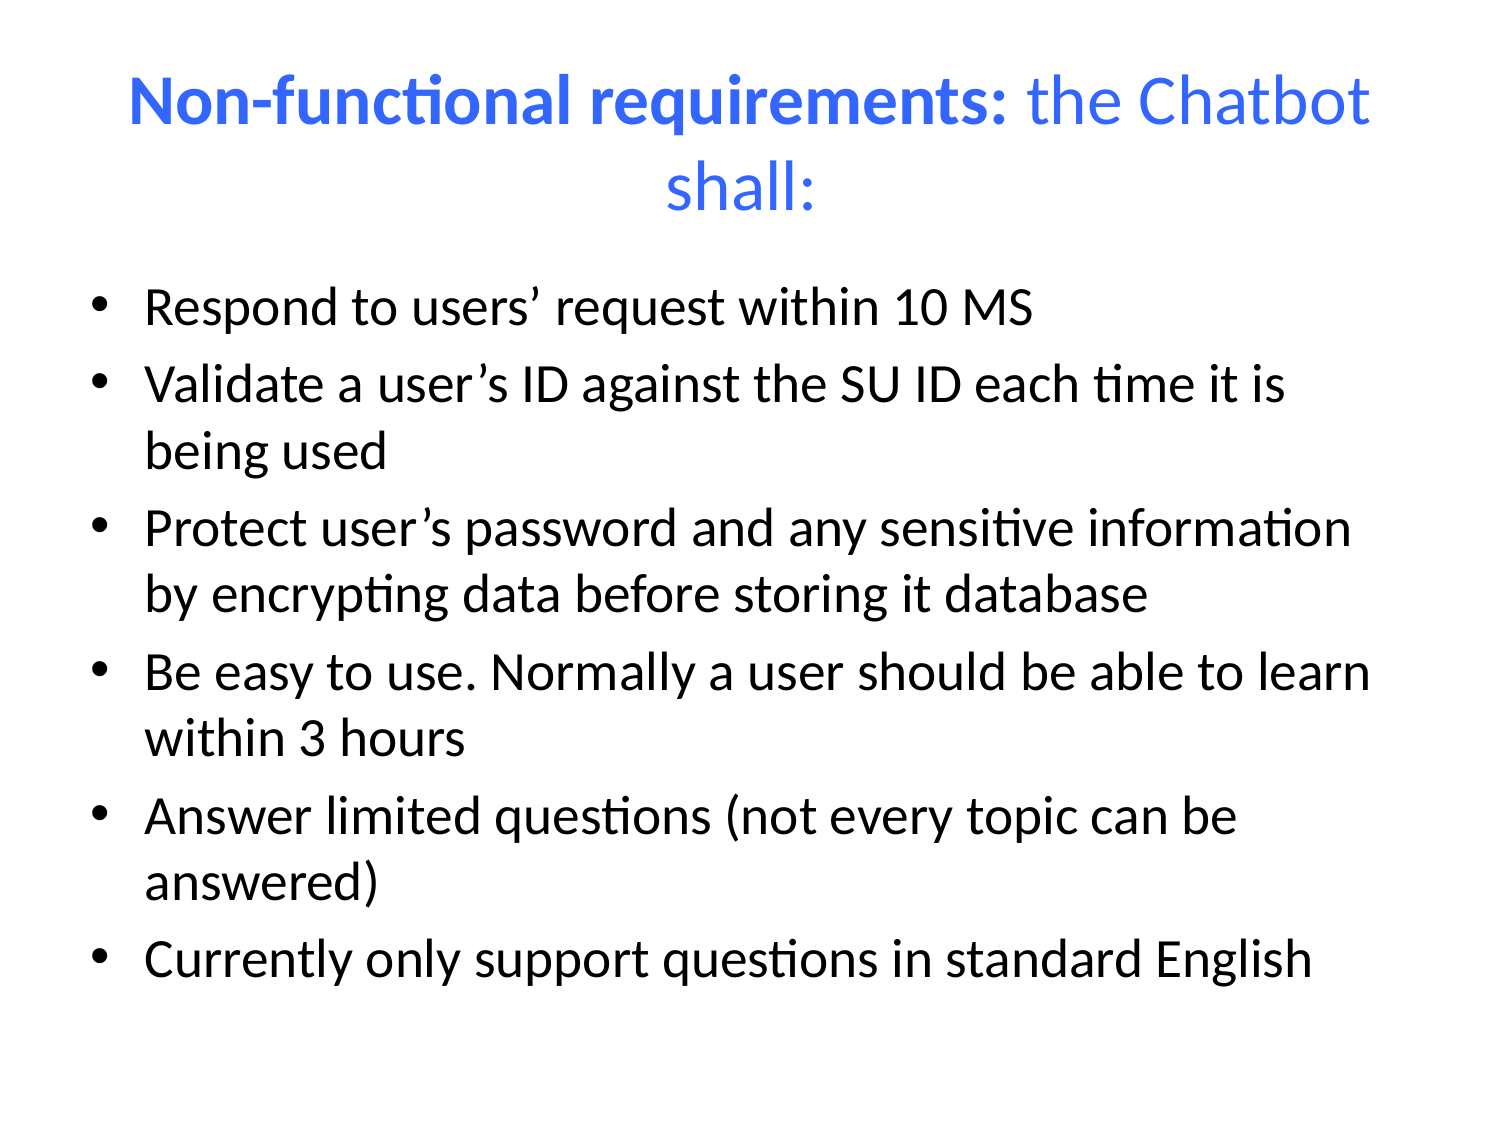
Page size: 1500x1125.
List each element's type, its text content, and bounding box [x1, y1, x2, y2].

list Respond to users’ request within 10 MS Validate a user’s ID against the SU ID each time it is being used Protect user’s password and any sensitive information by encrypting data before storing it database Be easy to use. Normally a user should be able to learn within 3 hours Answer limited questions (not every topic can be answered) Currently only support questions in standard English [75, 262, 1425, 1005]
title Non-functional requirements: the Chatbot shall: [75, 45, 1425, 233]
